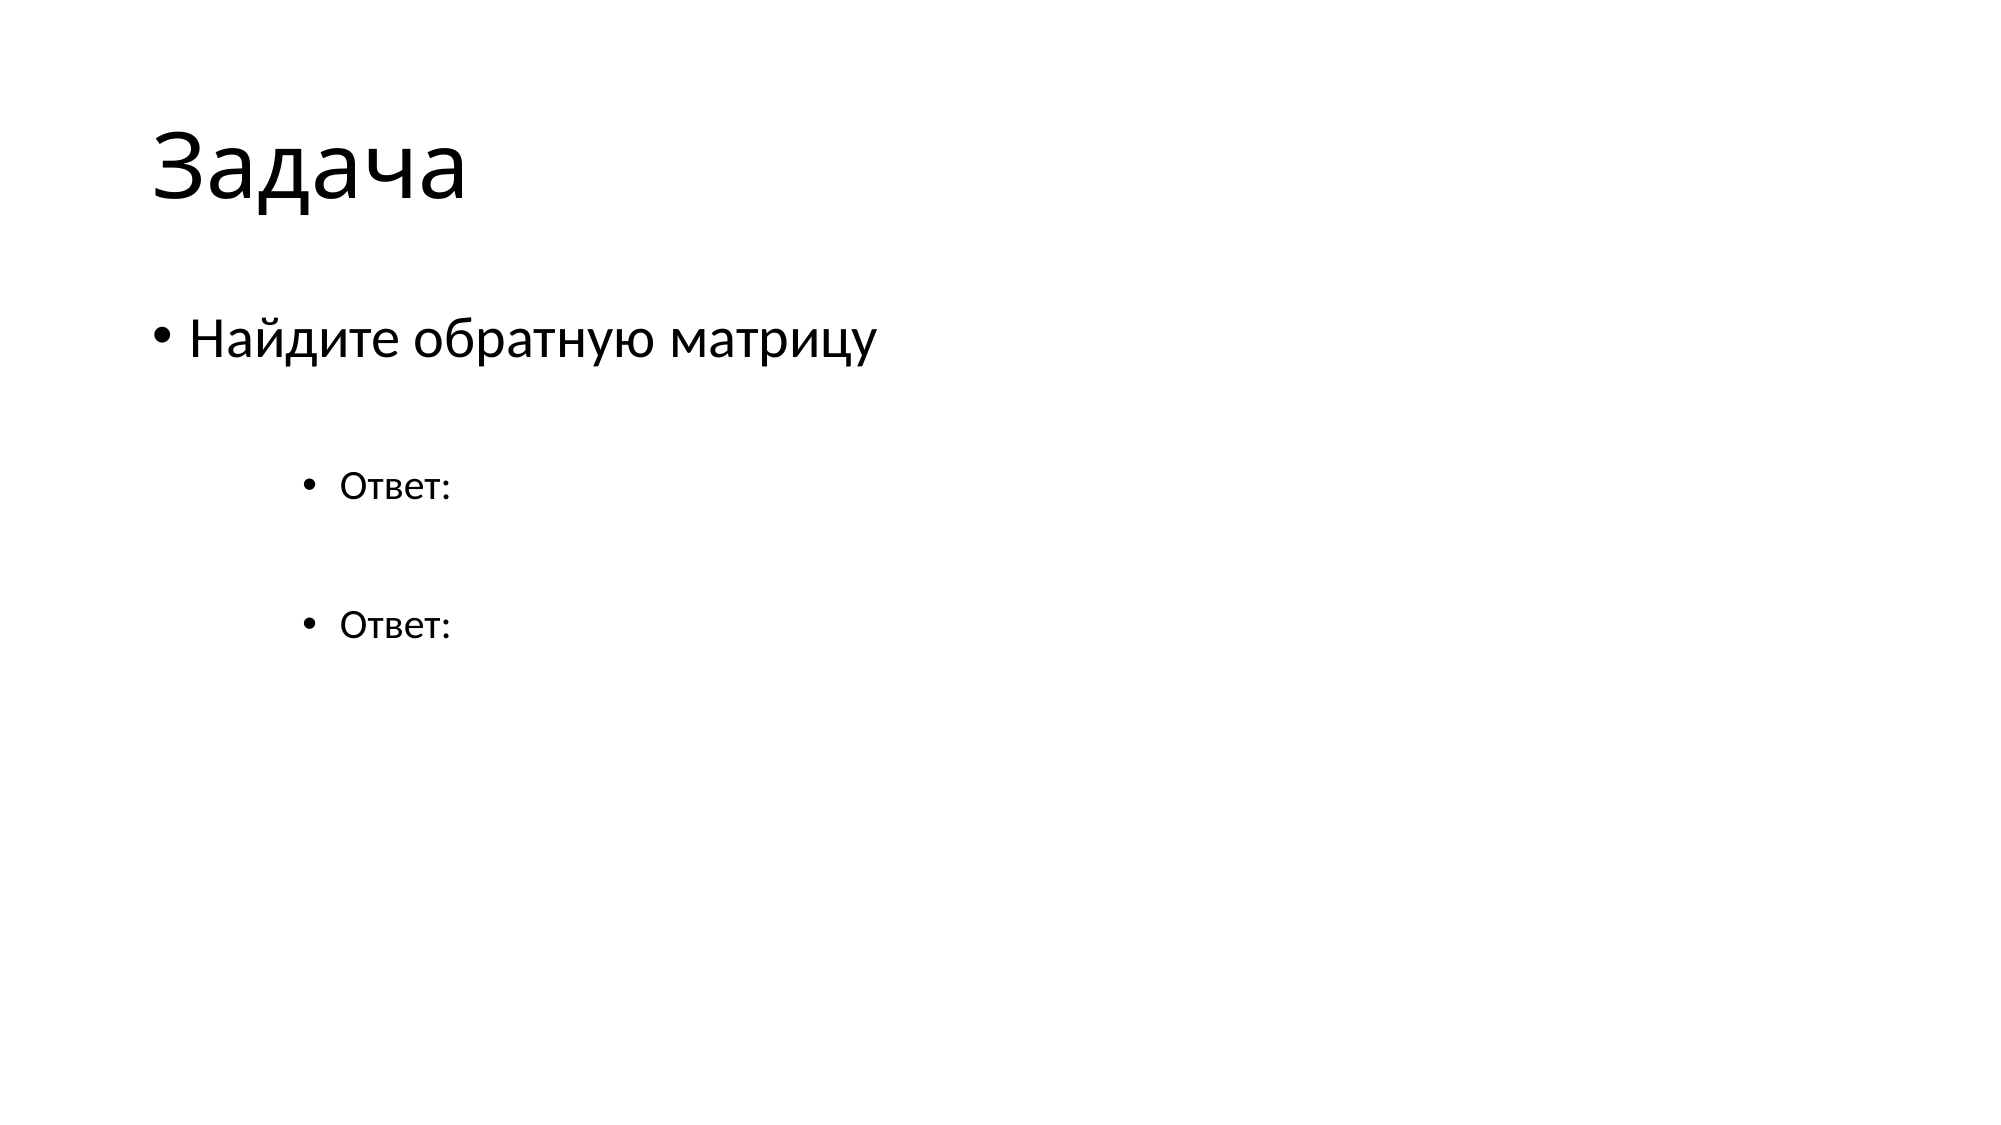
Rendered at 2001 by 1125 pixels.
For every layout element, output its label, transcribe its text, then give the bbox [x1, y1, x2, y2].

title Задача [137, 59, 1863, 278]
